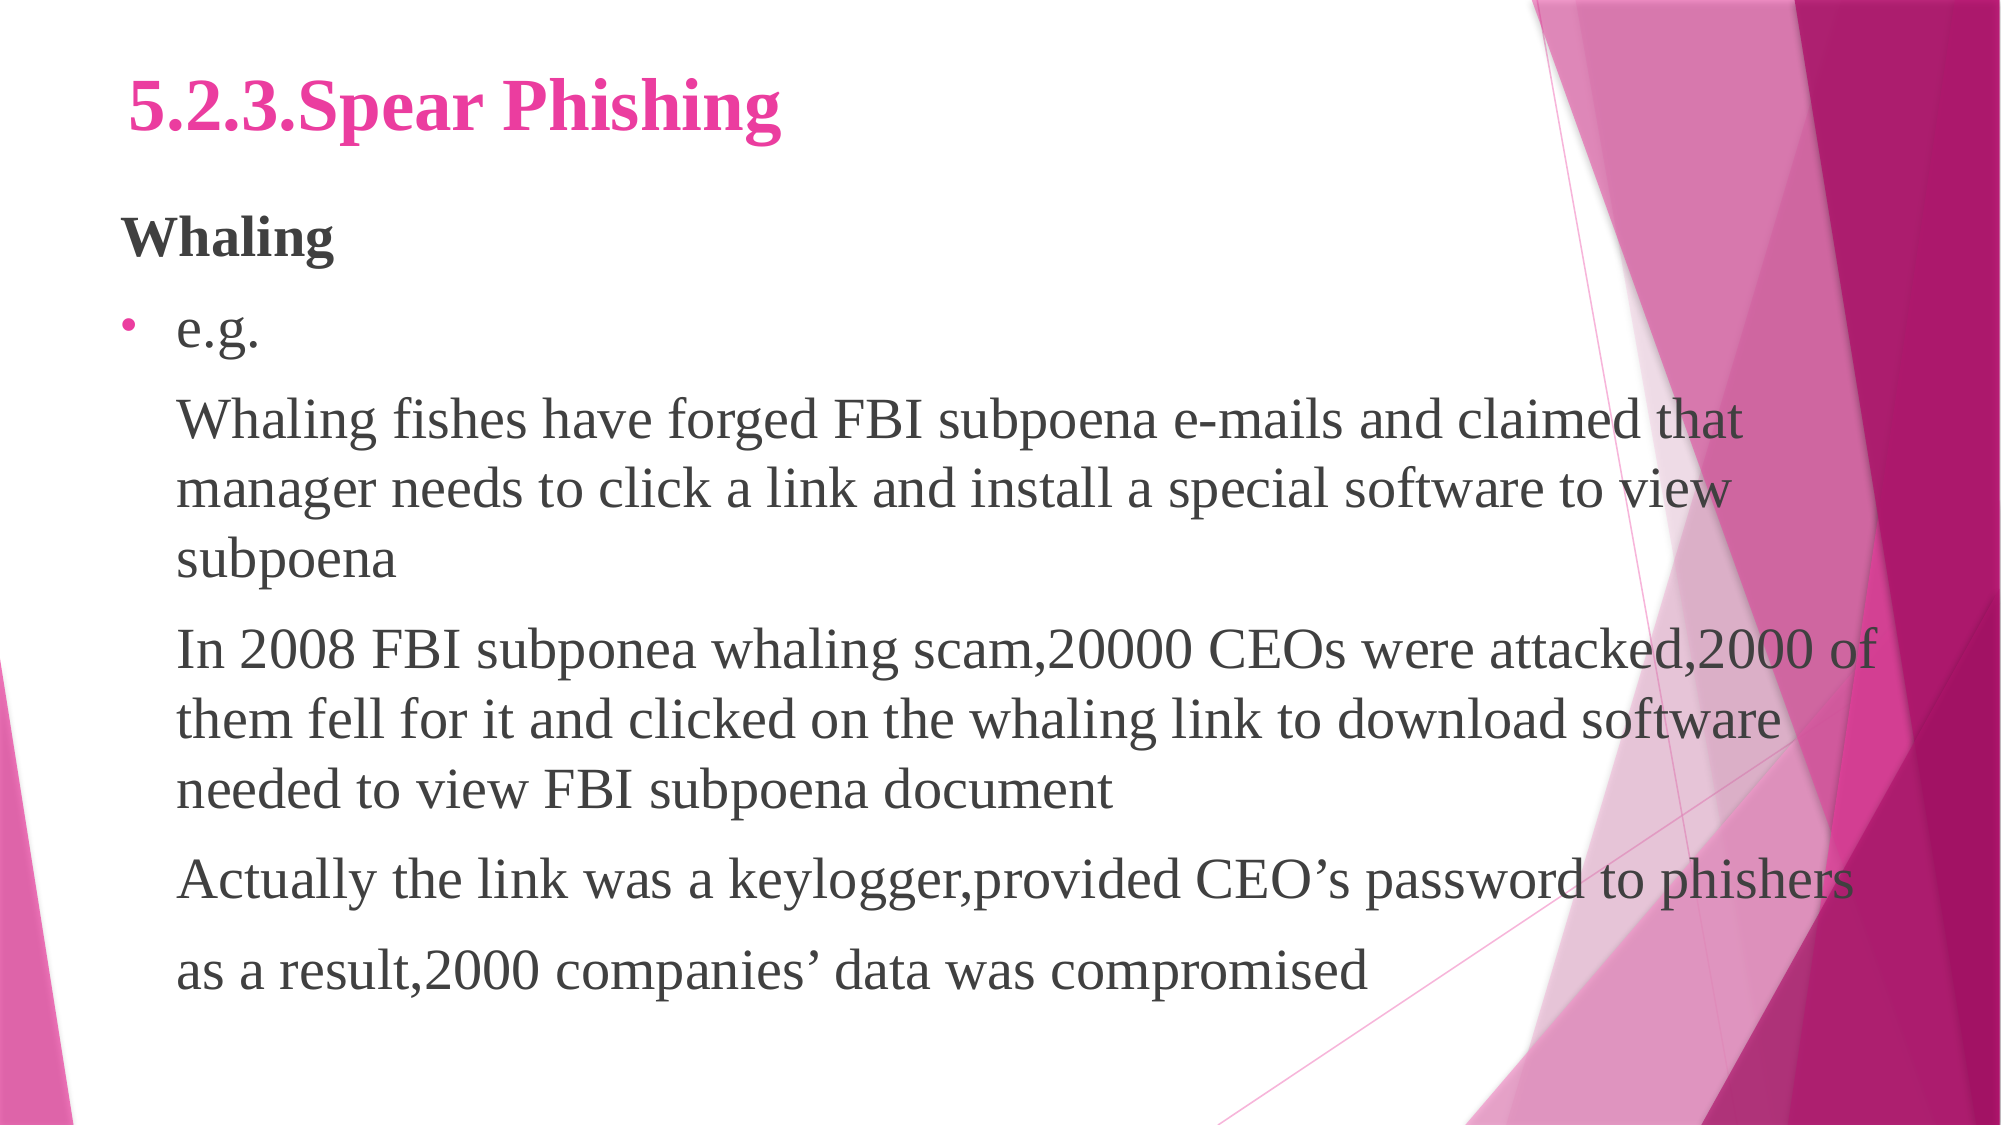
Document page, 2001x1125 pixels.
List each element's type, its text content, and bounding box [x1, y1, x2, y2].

list Whaling e.g. Whaling fishes have forged FBI subpoena e-mails and claimed that manager needs to click a link and install a special software to view subpoena In 2008 FBI subponea whaling scam,20000 CEOs were attacked,2000 of them fell for it and clicked on the whaling link to download software needed to view FBI subpoena document Actually the link was a keylogger,provided CEO’s password to phishers as a result,2000 companies’ data was compromised [105, 190, 1931, 1050]
title 5.2.3.Spear Phishing [113, 48, 1888, 172]
